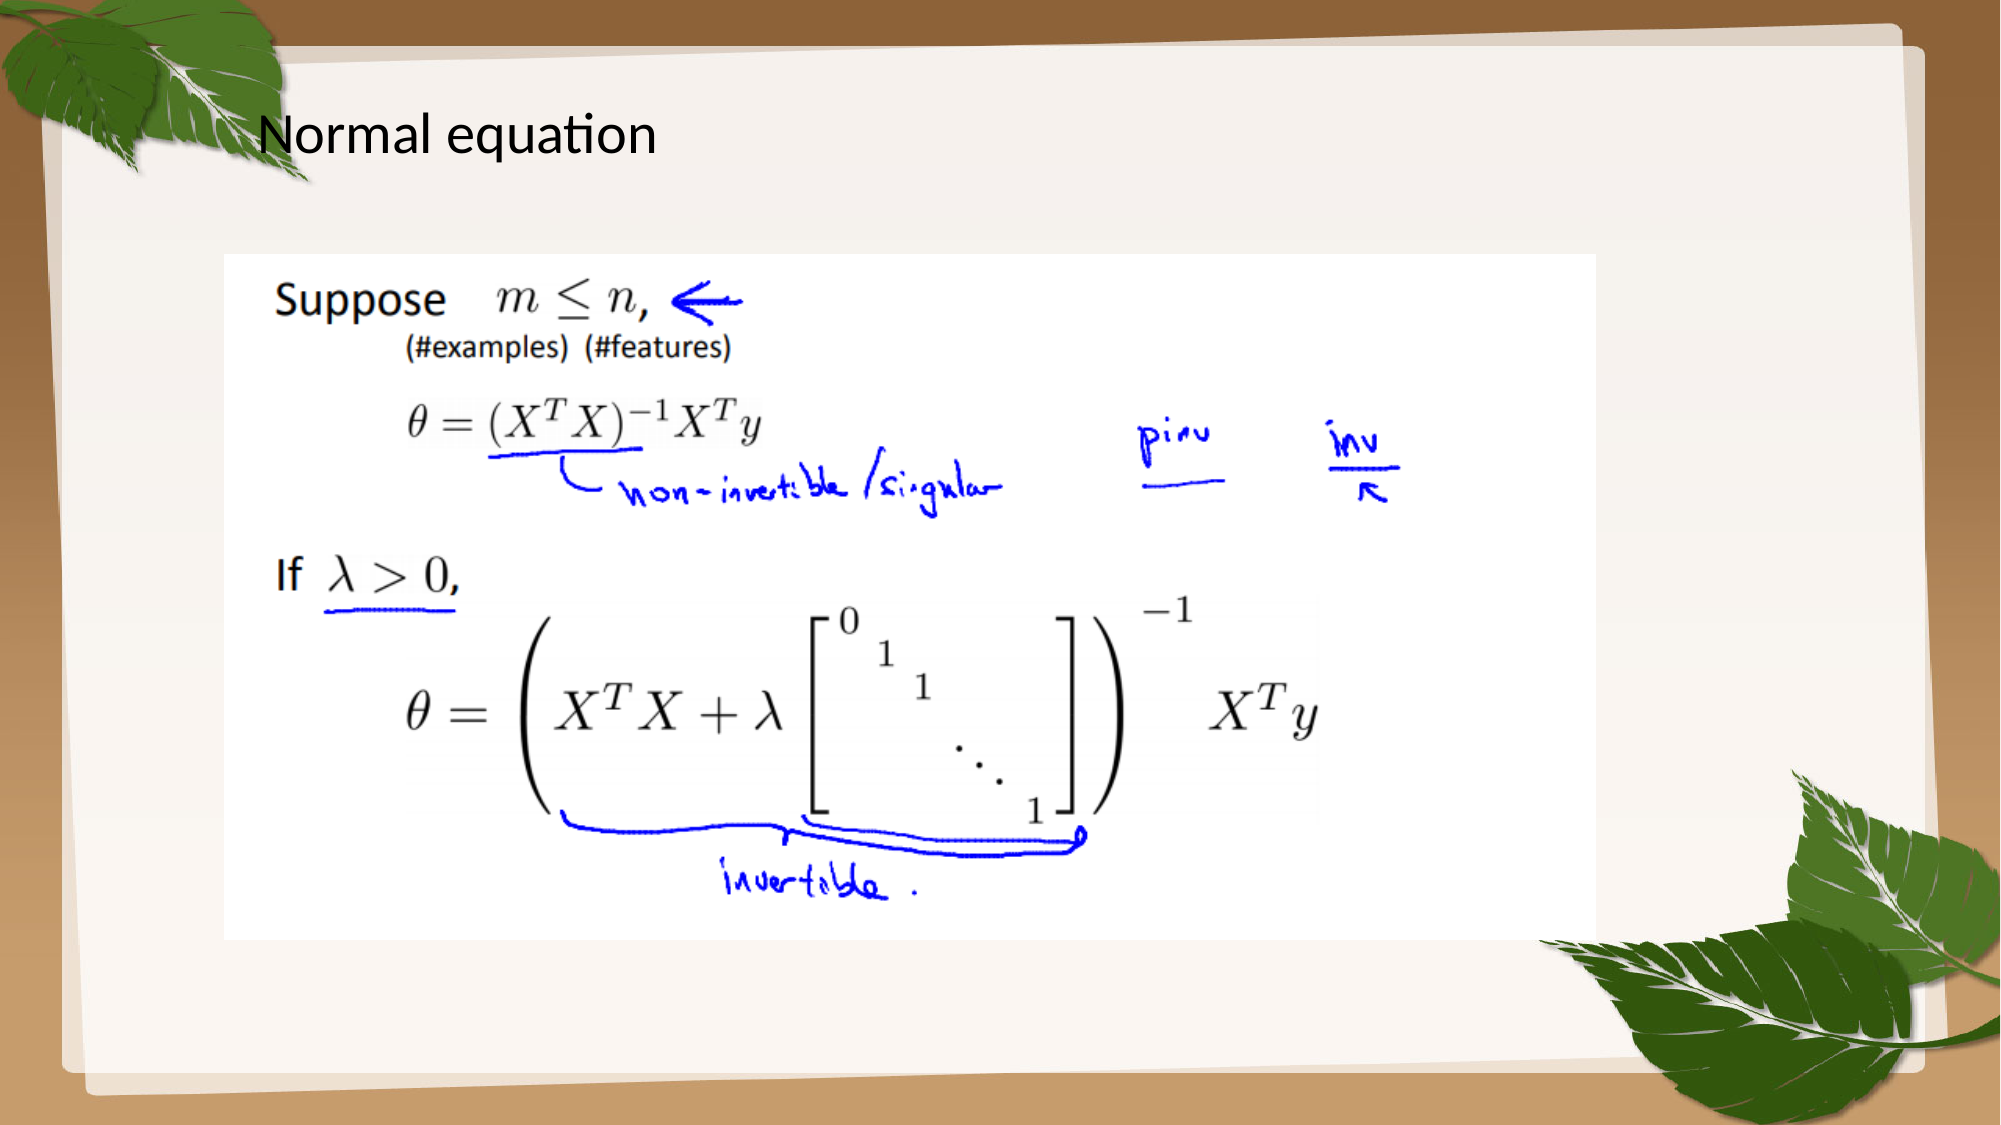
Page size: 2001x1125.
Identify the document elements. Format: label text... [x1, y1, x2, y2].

text_box Normal equation [242, 87, 1221, 173]
picture [0, 0, 2001, 1125]
